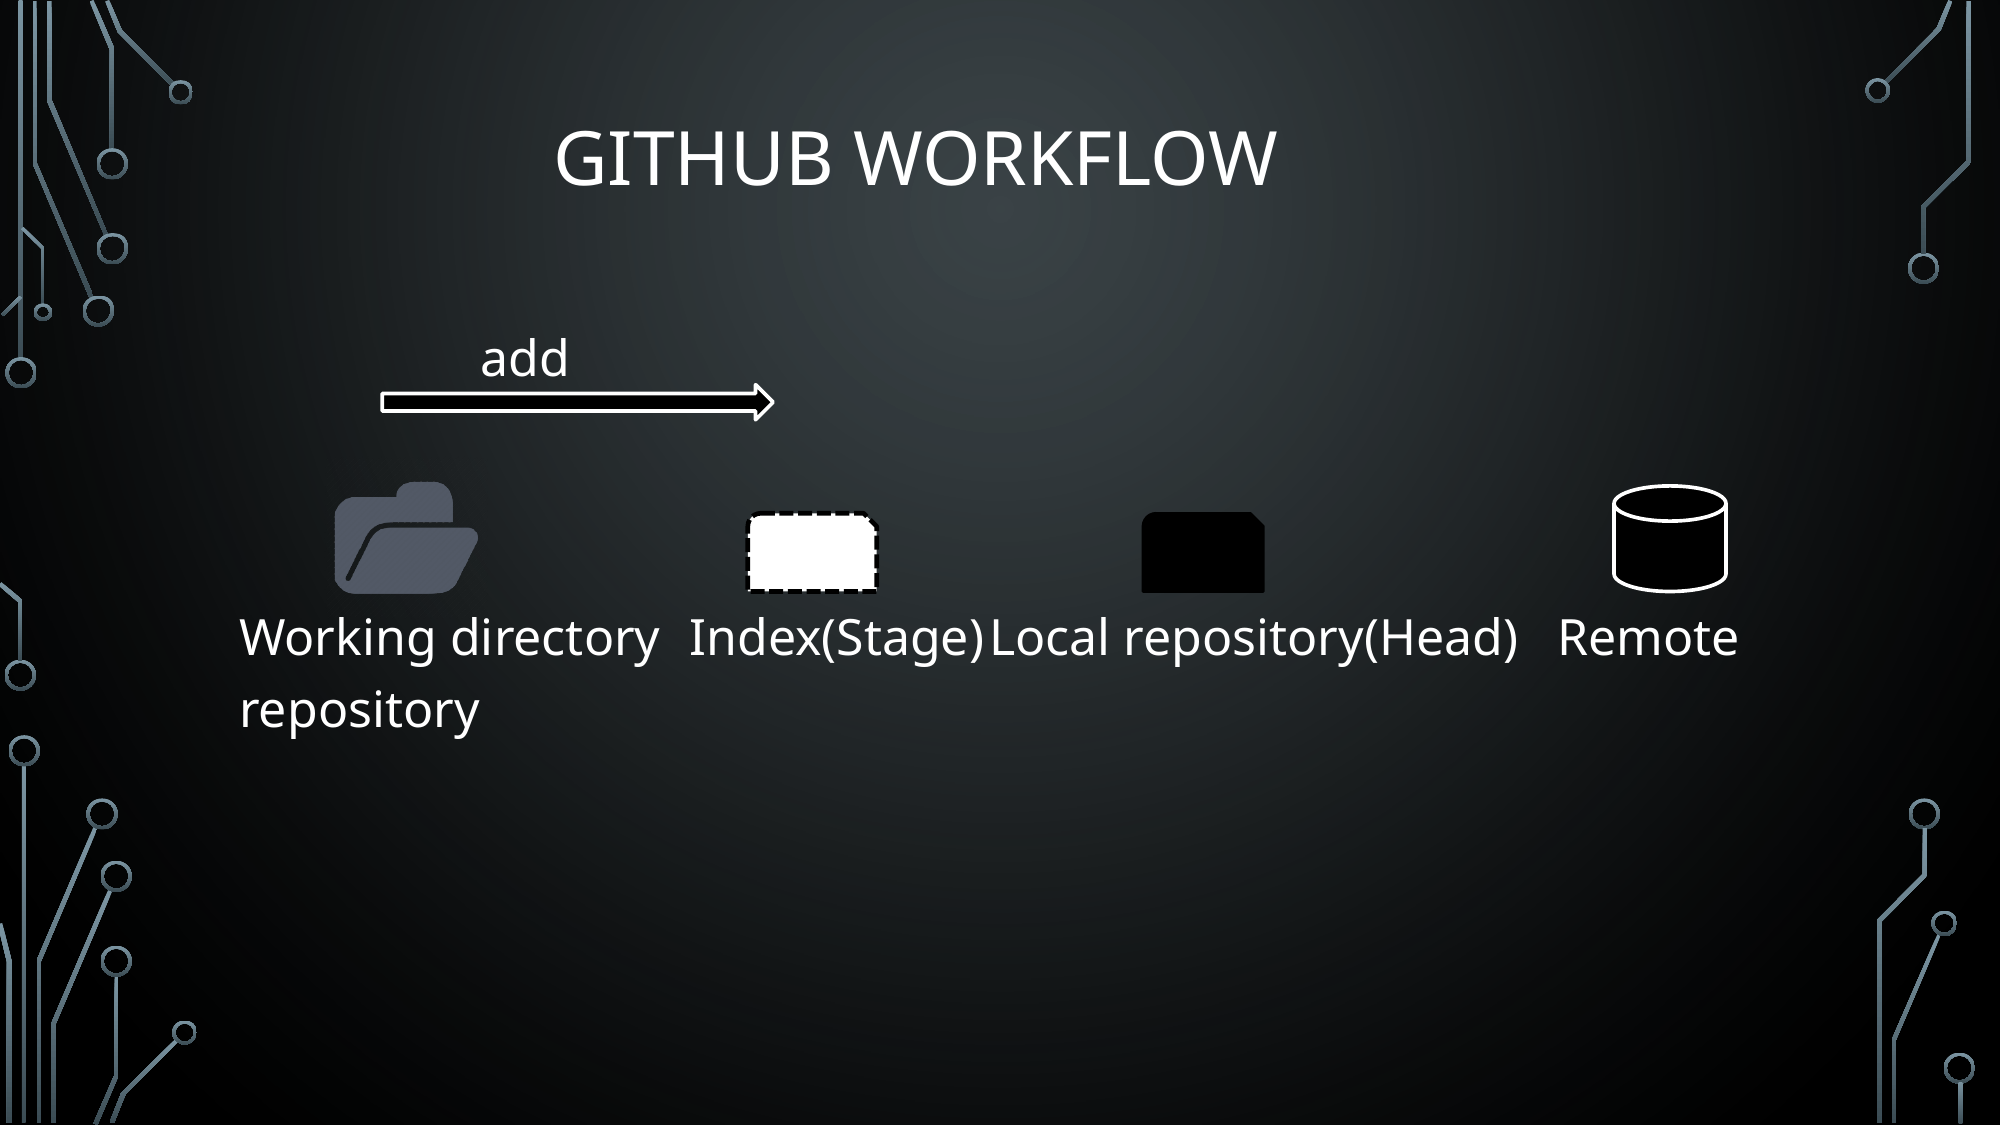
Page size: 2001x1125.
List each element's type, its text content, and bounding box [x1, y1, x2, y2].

text_box [1141, 511, 1265, 593]
text_box [746, 511, 878, 593]
text_box [380, 382, 775, 422]
picture [324, 455, 488, 620]
list add Working directory Index(Stage) Local repository(Head) Remote repository [224, 307, 1872, 1055]
title Github workflow [538, 61, 1462, 262]
text_box [1612, 484, 1728, 594]
